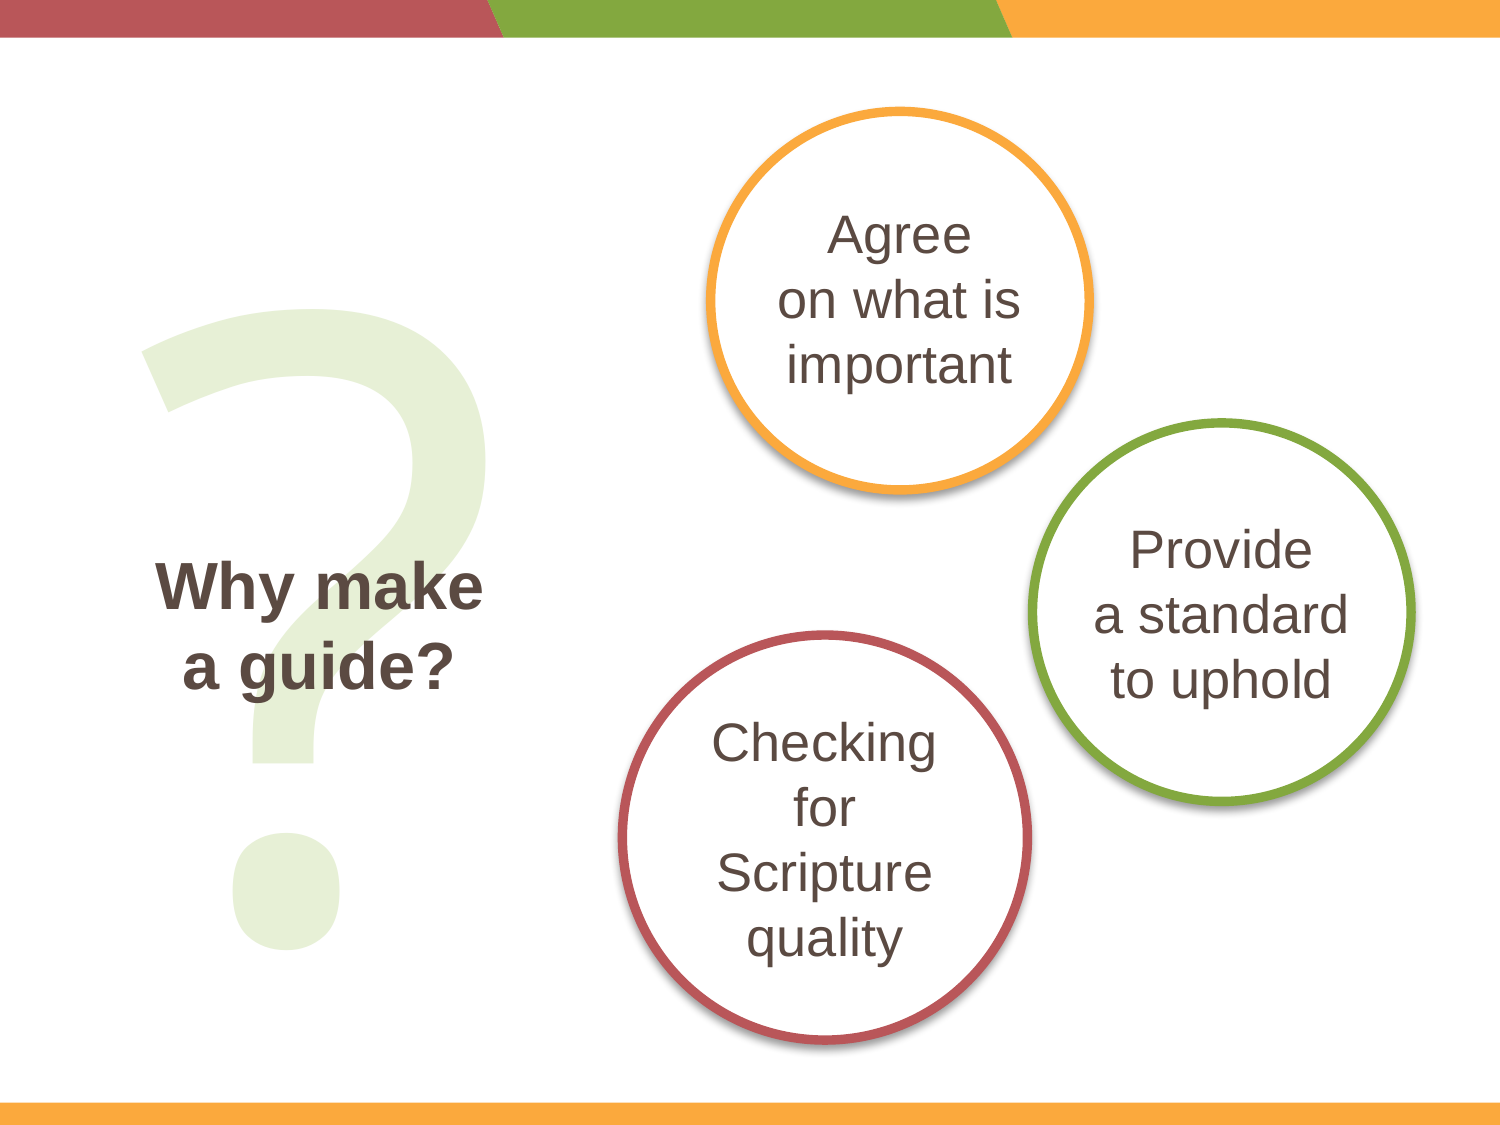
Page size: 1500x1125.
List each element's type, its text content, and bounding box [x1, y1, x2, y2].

text_box Provide a standard to uphold [1032, 422, 1412, 802]
text_box ? [116, 61, 523, 535]
text_box ? [116, 711, 523, 1120]
text_box Why make a guide? [0, 535, 640, 711]
text_box Checking for Scripture quality [622, 635, 1028, 1041]
text_box Agree on what is important [710, 111, 1090, 490]
